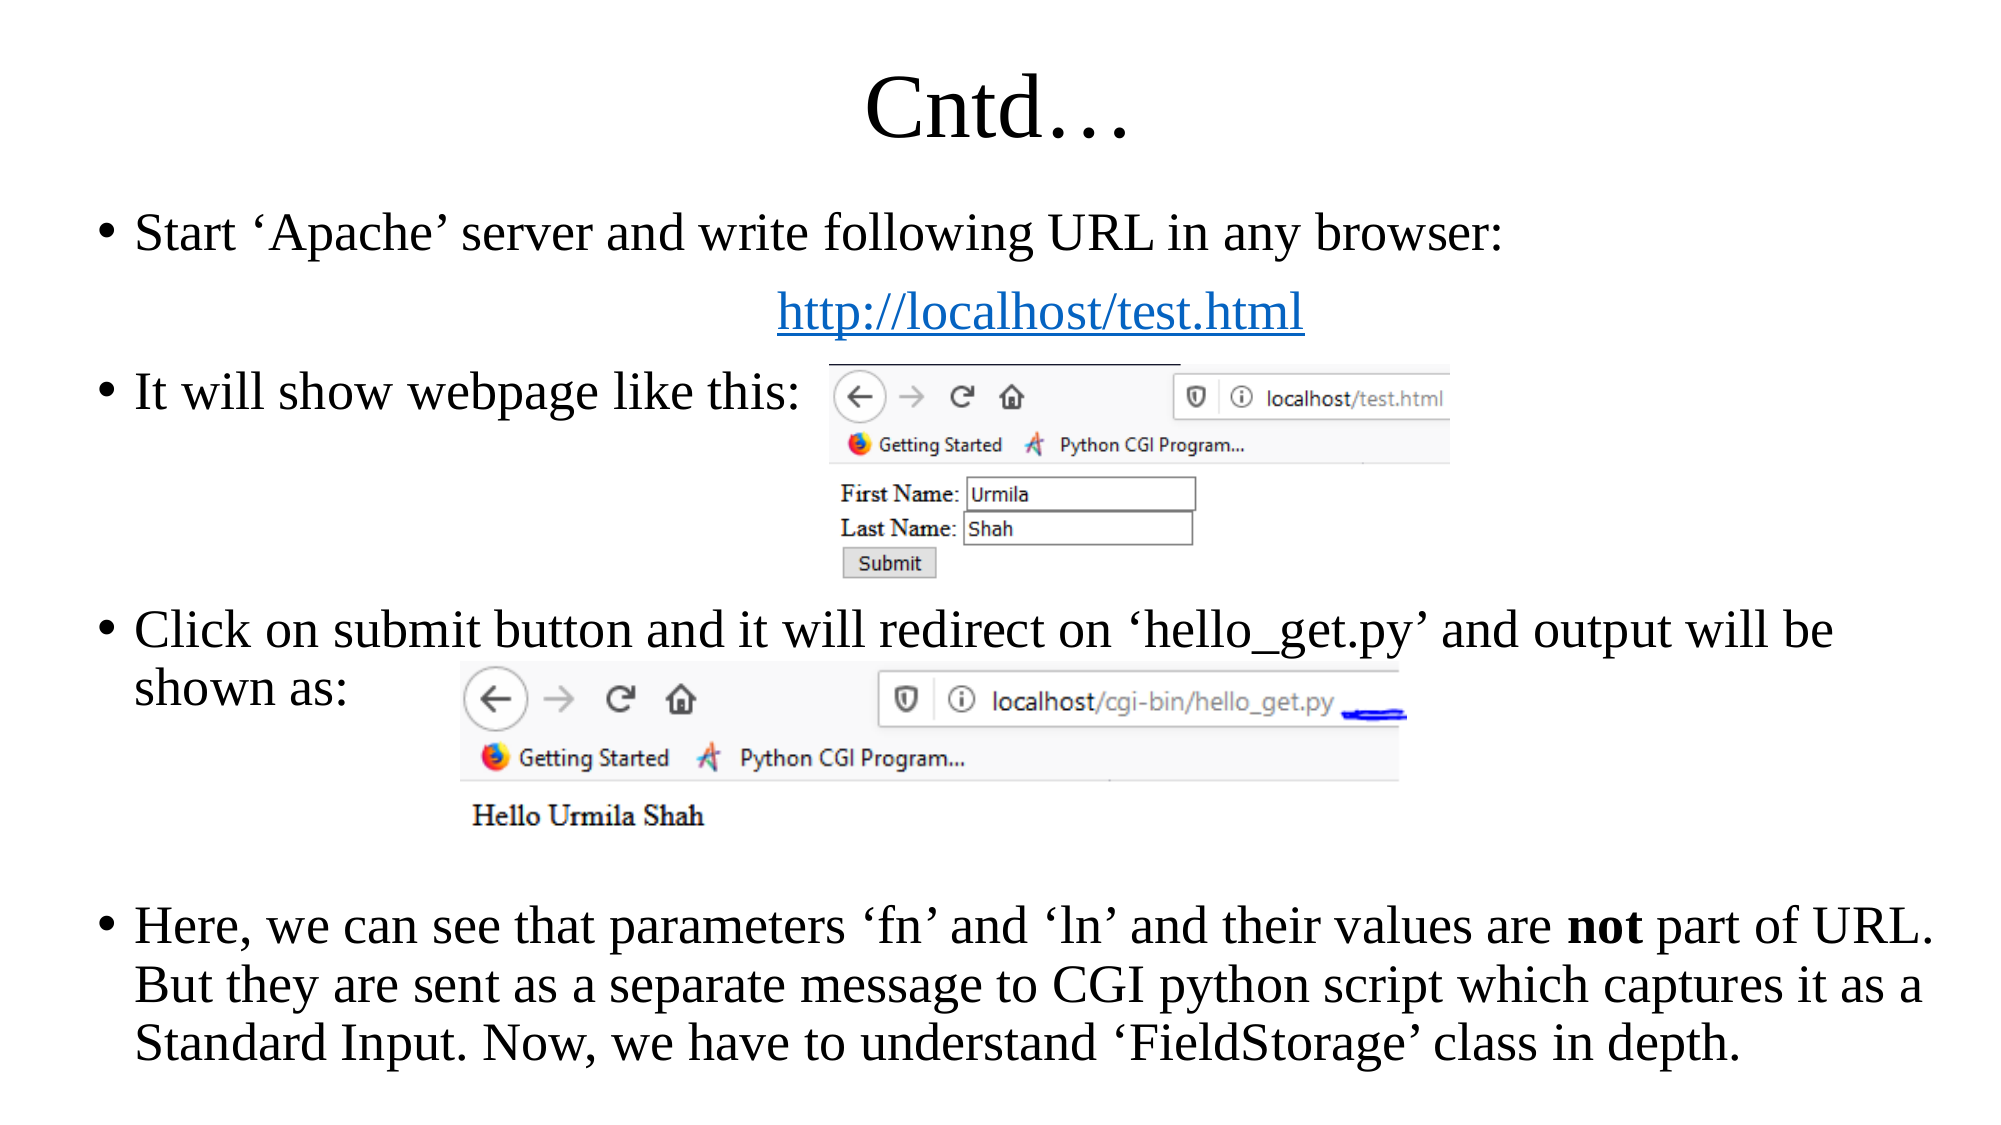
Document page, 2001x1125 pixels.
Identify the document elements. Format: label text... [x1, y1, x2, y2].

list Start ‘Apache’ server and write following URL in any browser: http://localhost/test.html It will show webpage like this: Click on submit button and it will redirect on ‘hello_get.py’ and output will be shown as: Here, we can see that parameters ‘fn’ and ‘ln’ and their values are not part of URL. But they are sent as a separate message to CGI python script which captures it as a Standard Input. Now, we have to understand ‘FieldStorage’ class in depth. [82, 196, 2000, 1091]
picture [460, 661, 1407, 847]
picture [829, 364, 1450, 588]
title Cntd… [137, 34, 1863, 180]
